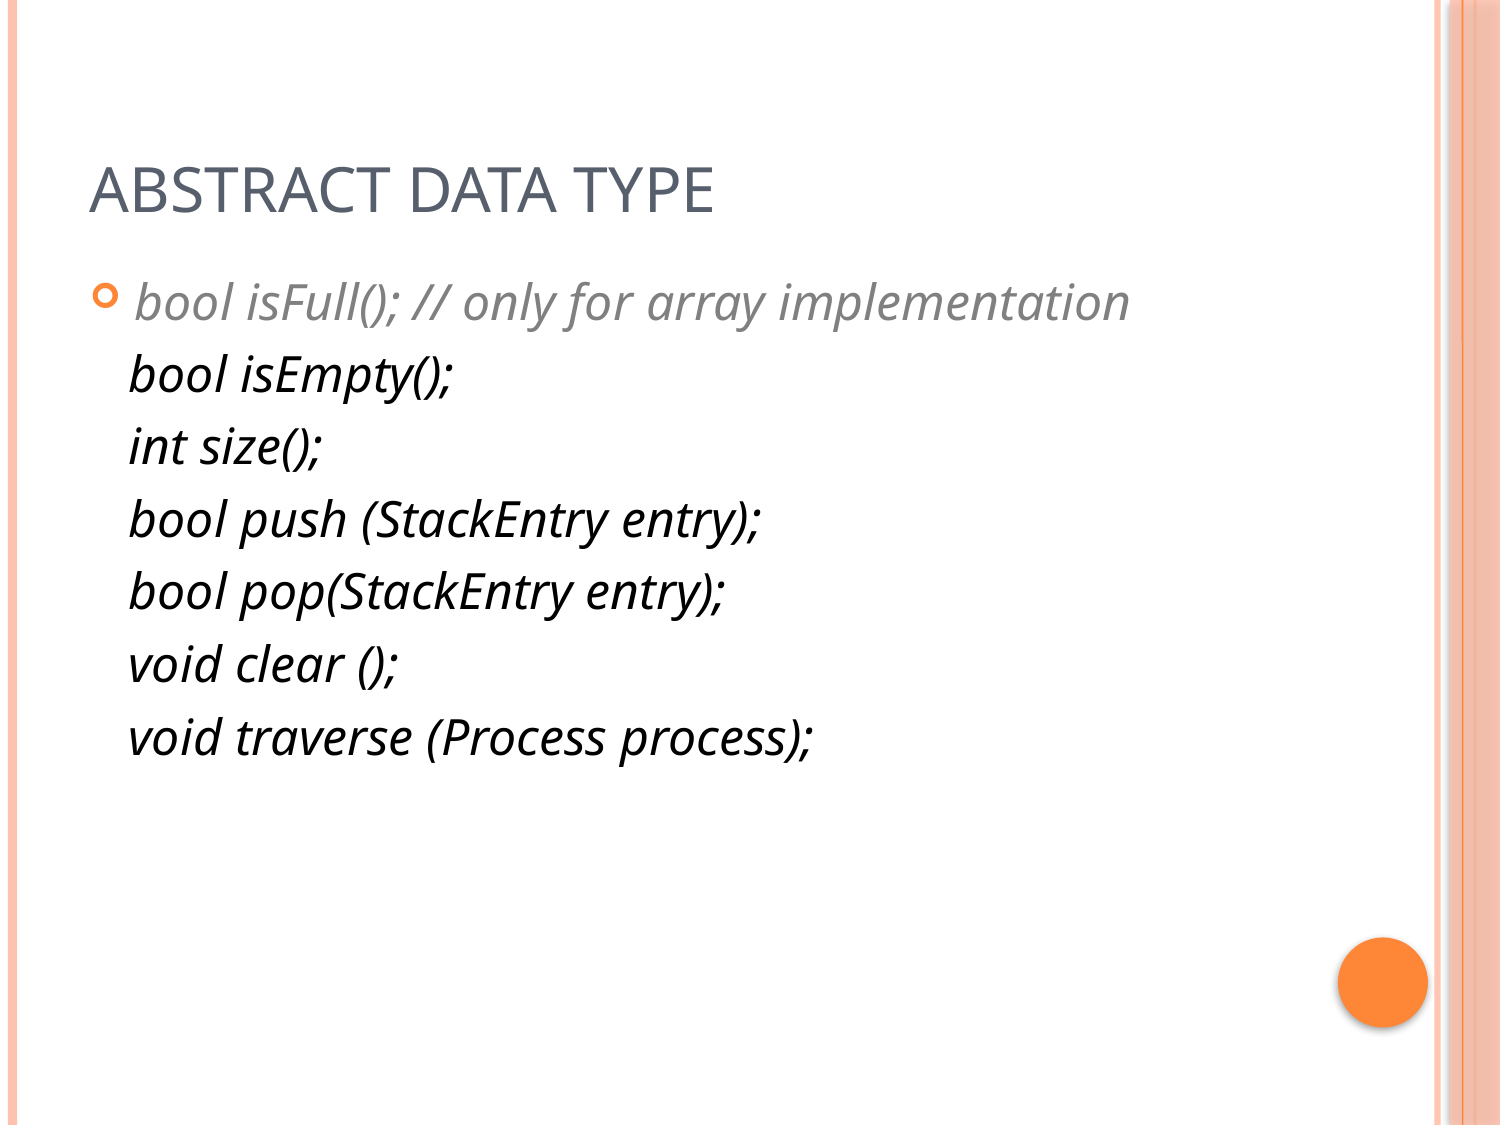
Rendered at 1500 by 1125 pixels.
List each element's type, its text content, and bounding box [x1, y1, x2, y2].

list bool isFull(); // only for array implementation bool isEmpty(); int size(); bool push (StackEntry entry); bool pop(StackEntry entry); void clear (); void traverse (Process process); [75, 262, 1300, 1062]
title Abstract Data Type [75, 45, 1300, 233]
